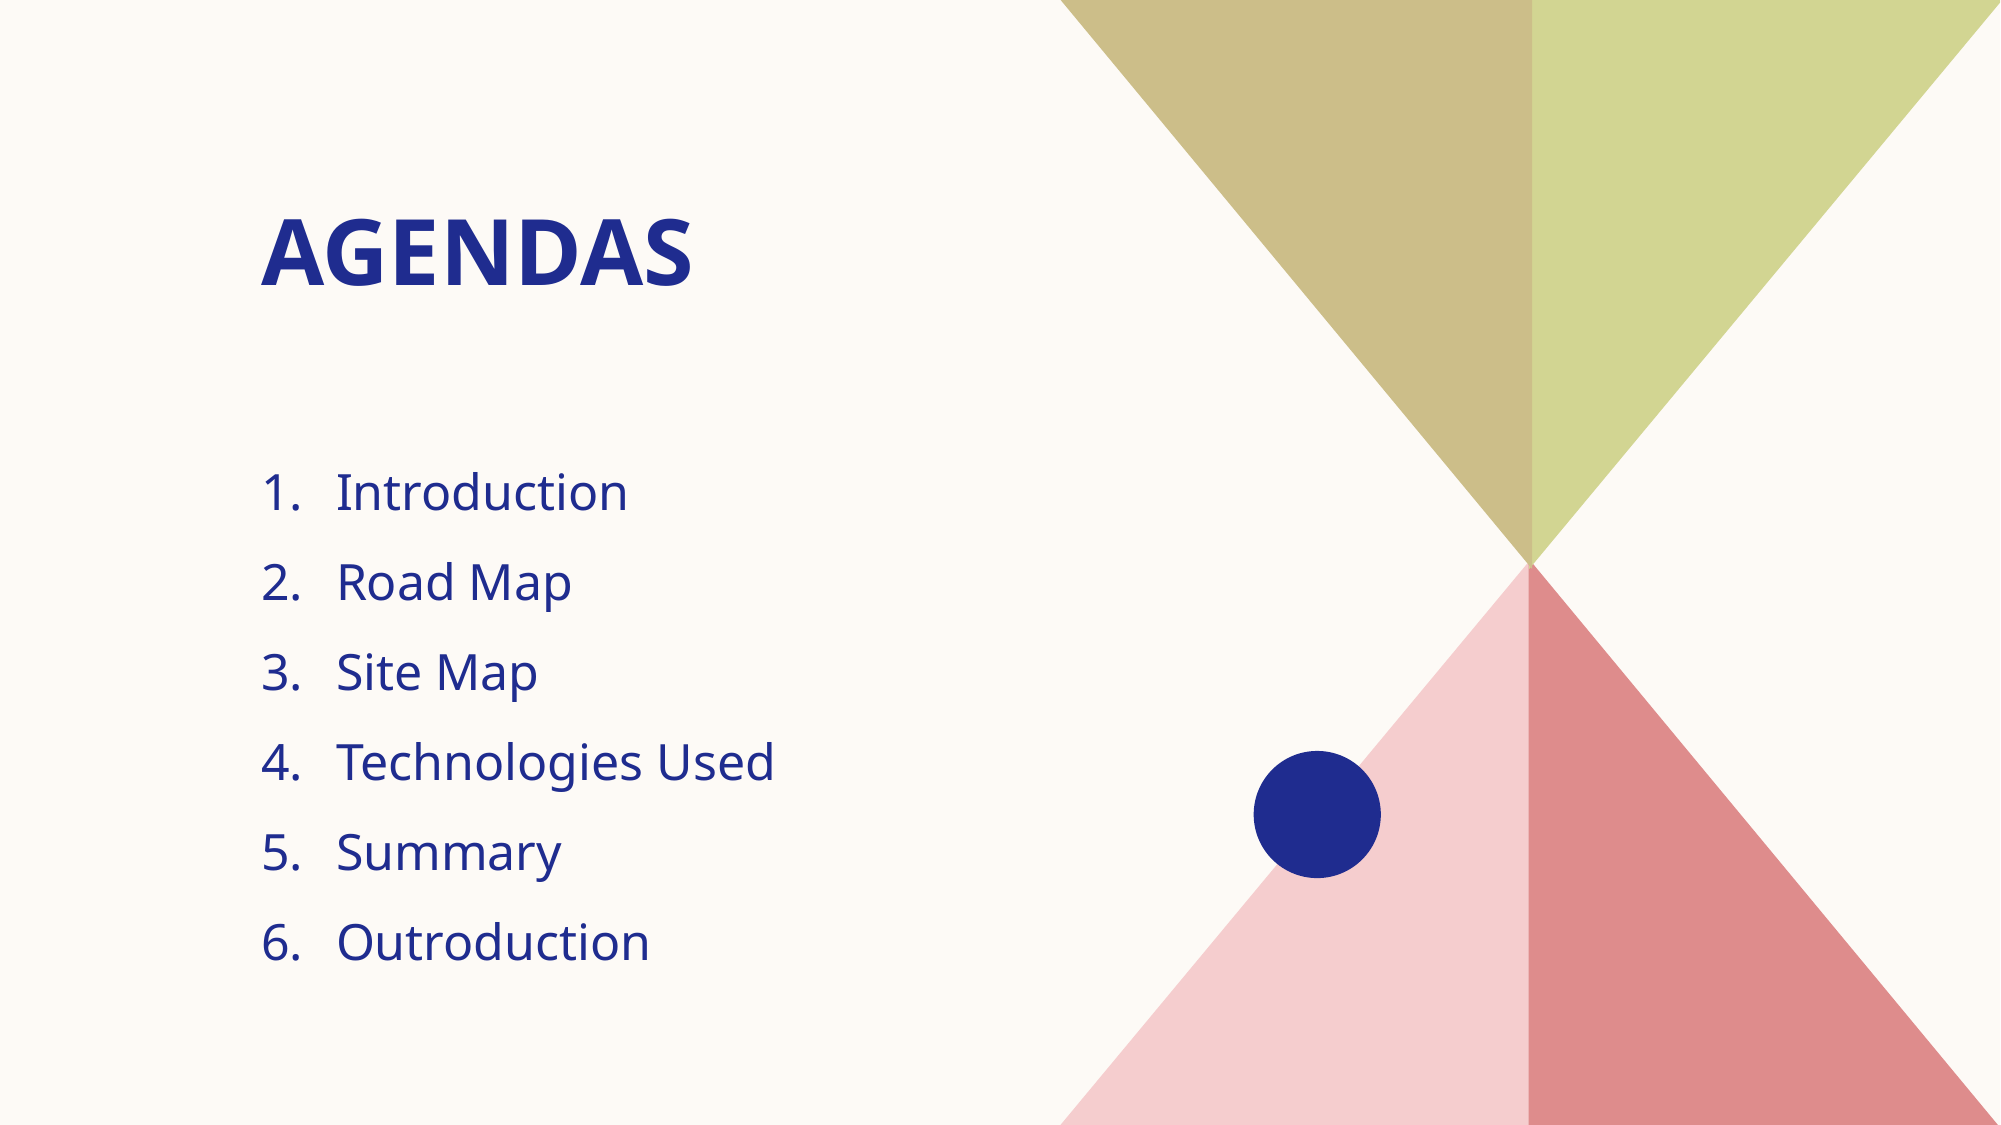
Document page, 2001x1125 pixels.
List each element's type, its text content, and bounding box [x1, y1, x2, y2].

list Introduction​ Road Map Site Map Technologies Used ​Summary Outroduction ​ [246, 422, 1180, 1033]
title AGENDAs [246, 186, 1180, 312]
